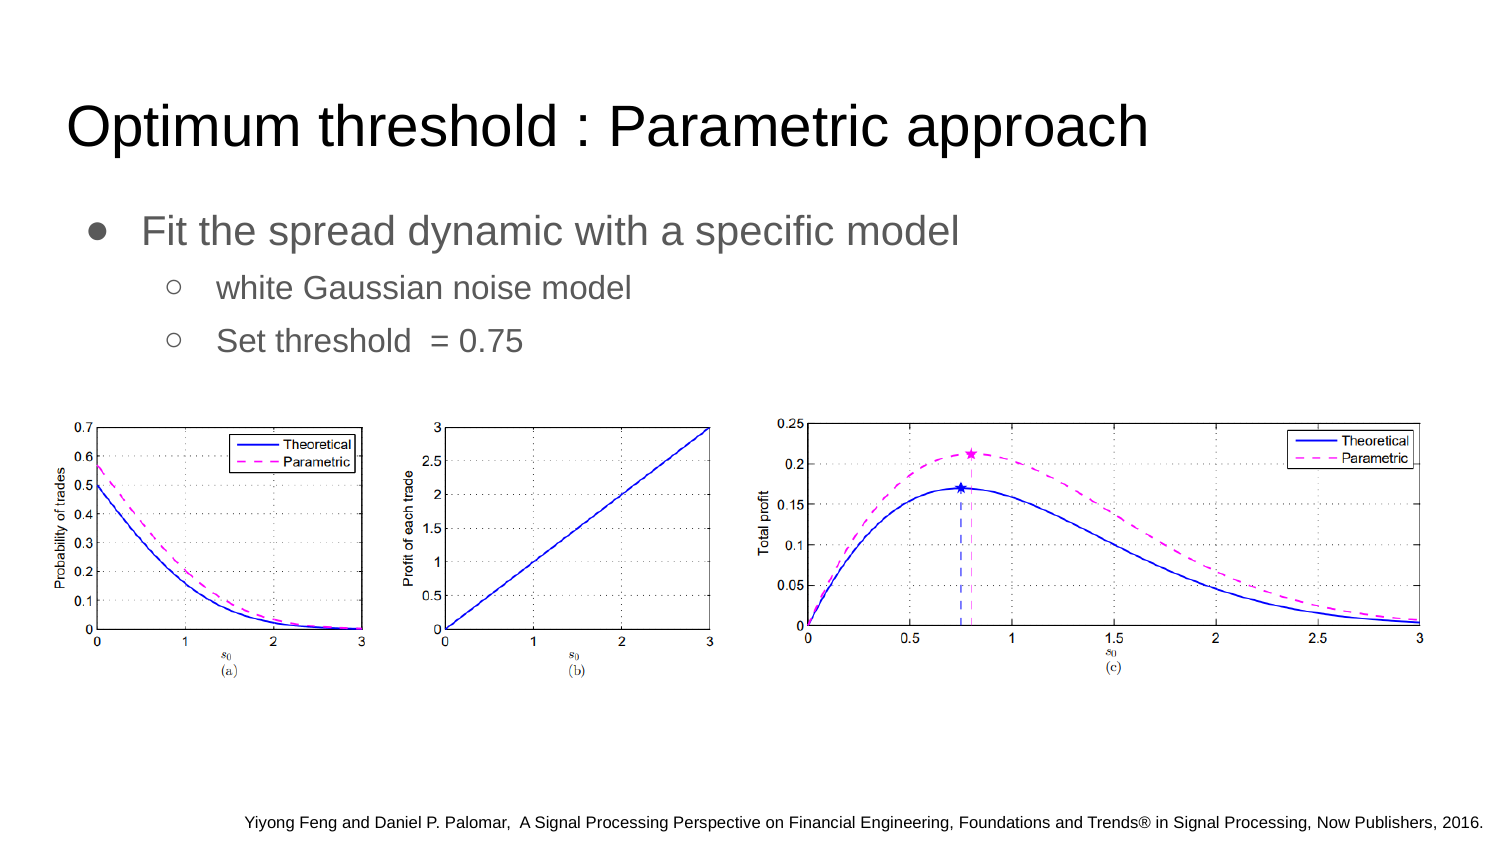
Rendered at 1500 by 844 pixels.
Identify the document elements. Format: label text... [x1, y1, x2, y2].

picture [39, 410, 716, 688]
picture [749, 401, 1427, 678]
text_box ​Yiyong Feng and Daniel P. Palomar, A Signal Processing Perspective on Financial Engineering, Foundations and Trends® in Signal Processing, Now Publishers, 2016. [229, 804, 1500, 840]
